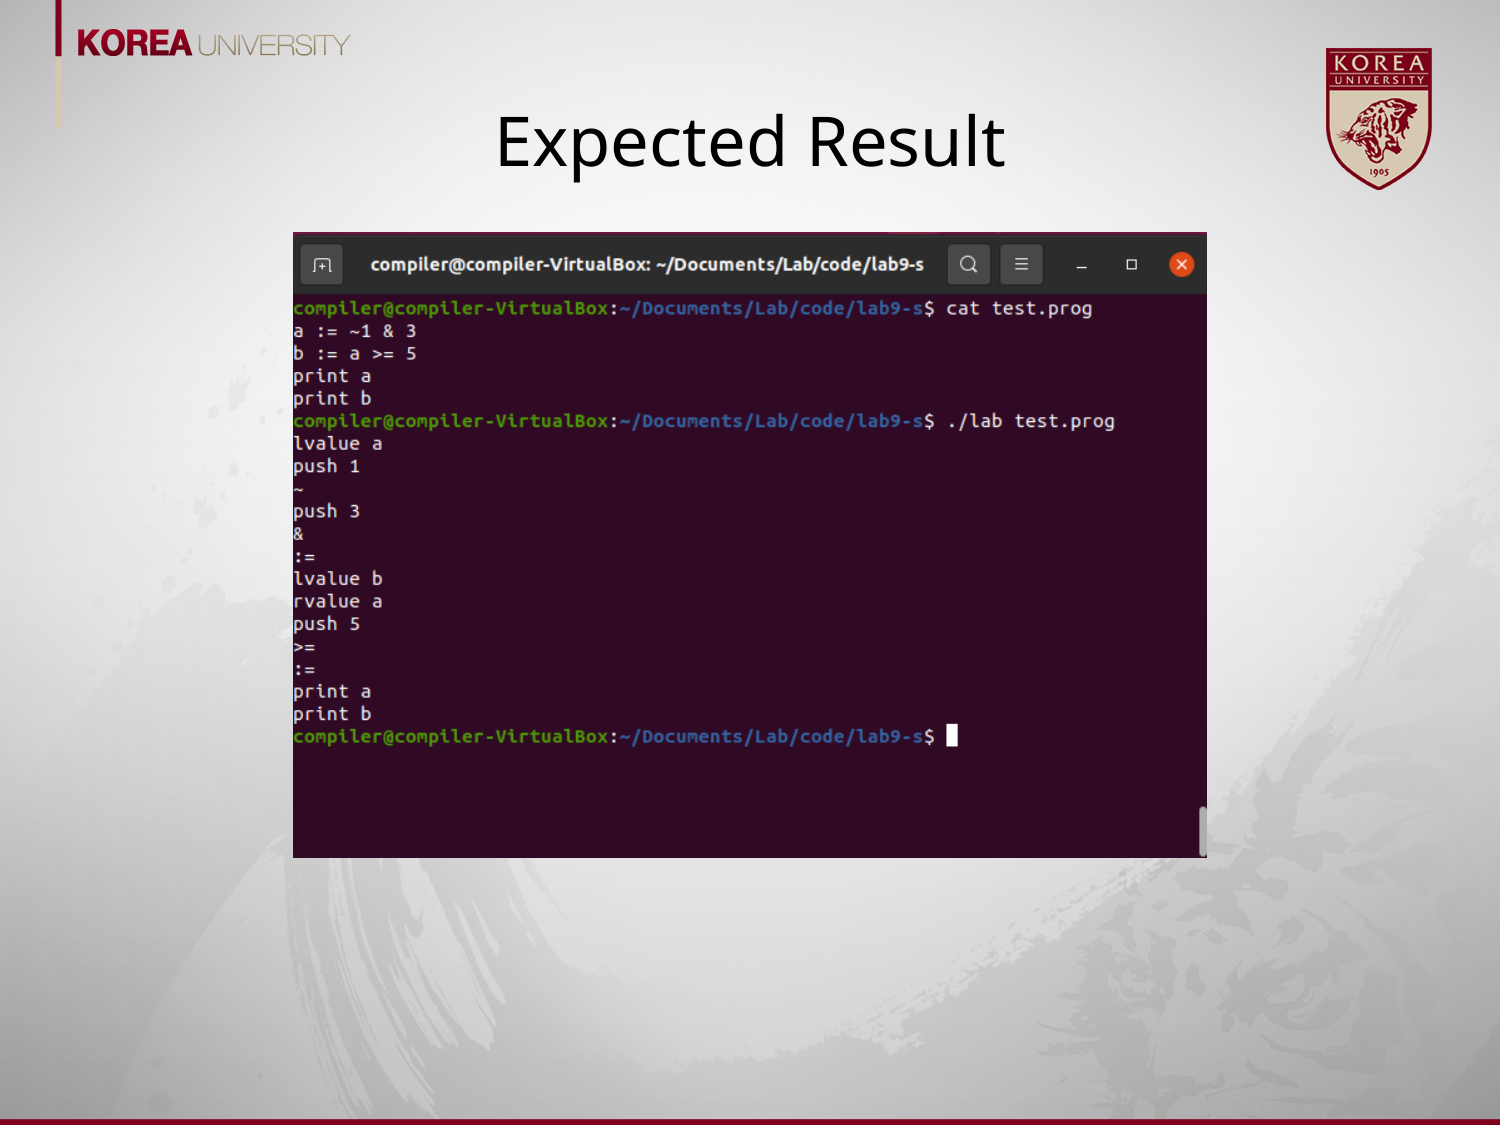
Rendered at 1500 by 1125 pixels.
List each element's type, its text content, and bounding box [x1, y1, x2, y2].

picture [0, 0, 1500, 1125]
title Expected Result [75, 45, 1425, 233]
